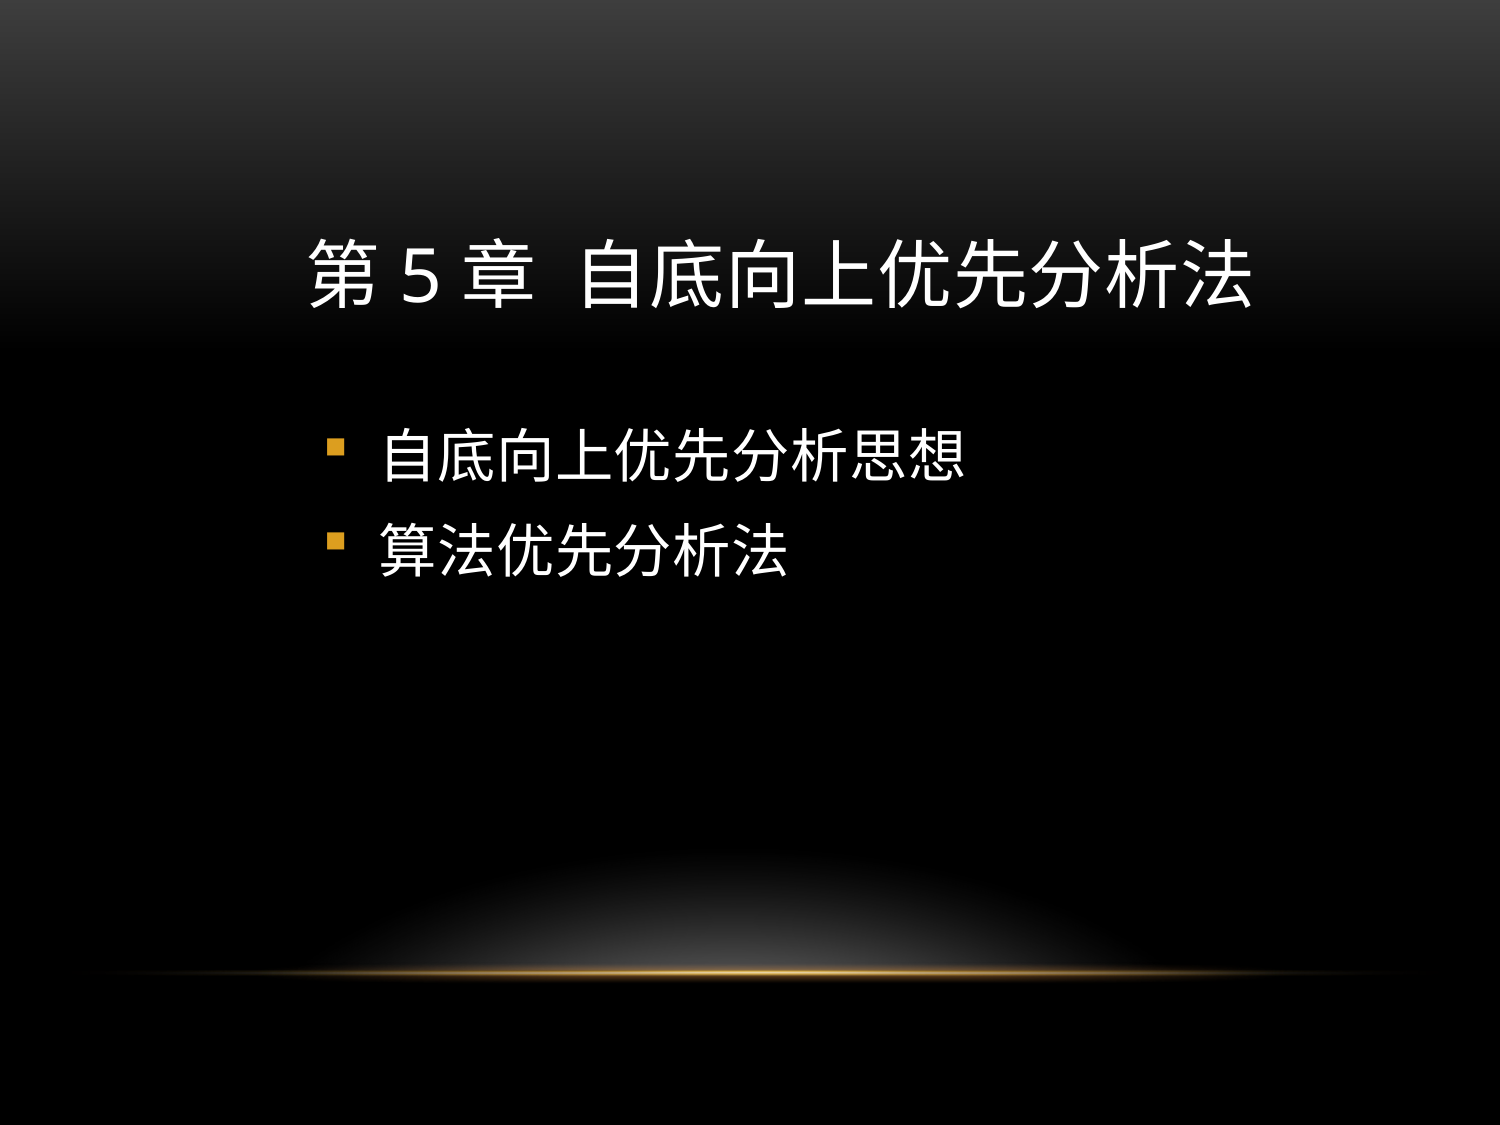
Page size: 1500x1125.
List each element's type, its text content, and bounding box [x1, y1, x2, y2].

picture [0, 0, 1500, 1125]
list 自底向上优先分析思想 算法优先分析法 [307, 411, 1247, 1000]
title 第5章 自底向上优先分析法 [174, 200, 1388, 325]
